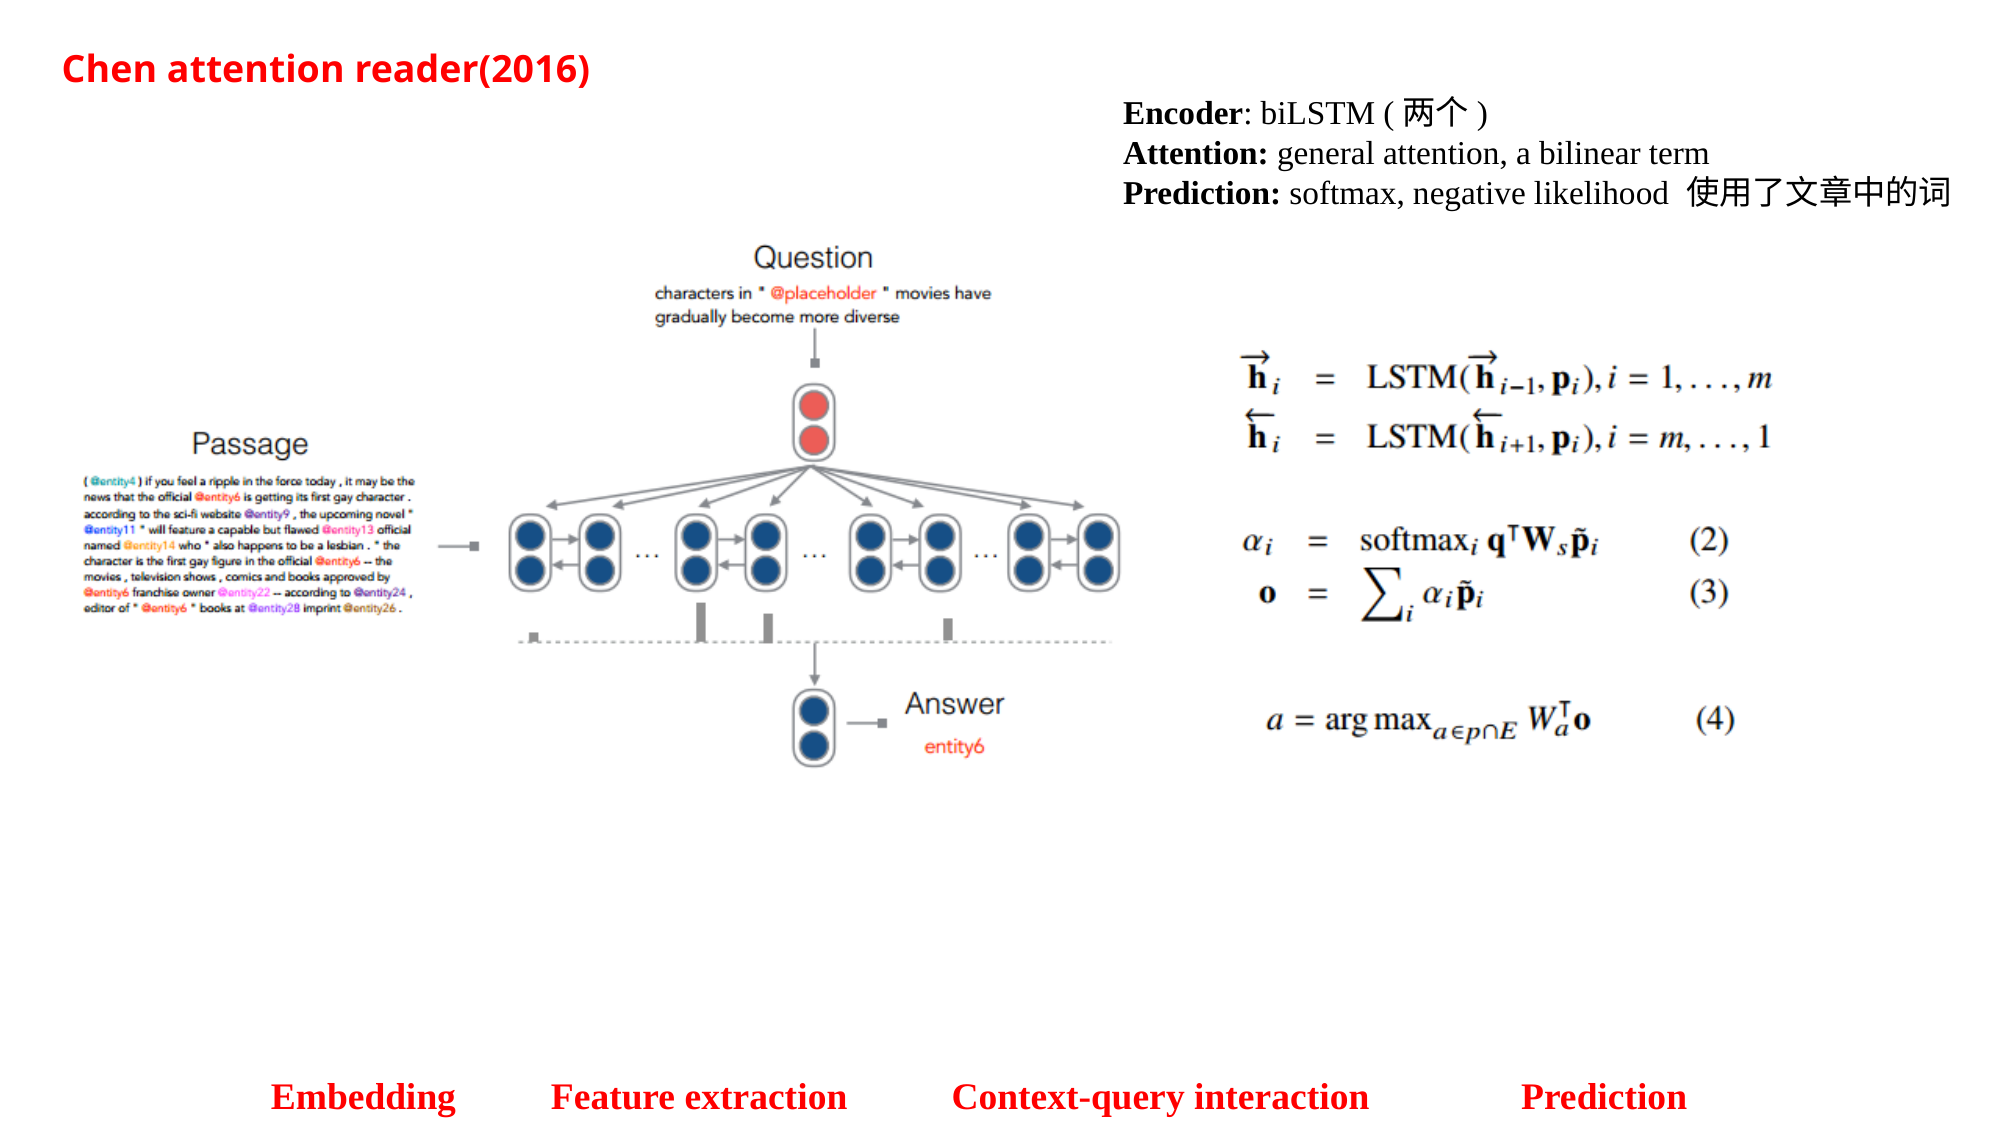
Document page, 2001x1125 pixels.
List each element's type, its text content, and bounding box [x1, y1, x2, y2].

picture [1229, 514, 1755, 625]
picture [1229, 338, 1807, 476]
picture [1246, 690, 1755, 755]
picture [40, 235, 1128, 794]
text_box Encoder: biLSTM (两个) Attention: general attention, a bilinear term Prediction: softmax, negative likelihood 使用了文章中的词 [1108, 84, 1968, 219]
text_box Chen attention reader(2016) [46, 37, 606, 98]
